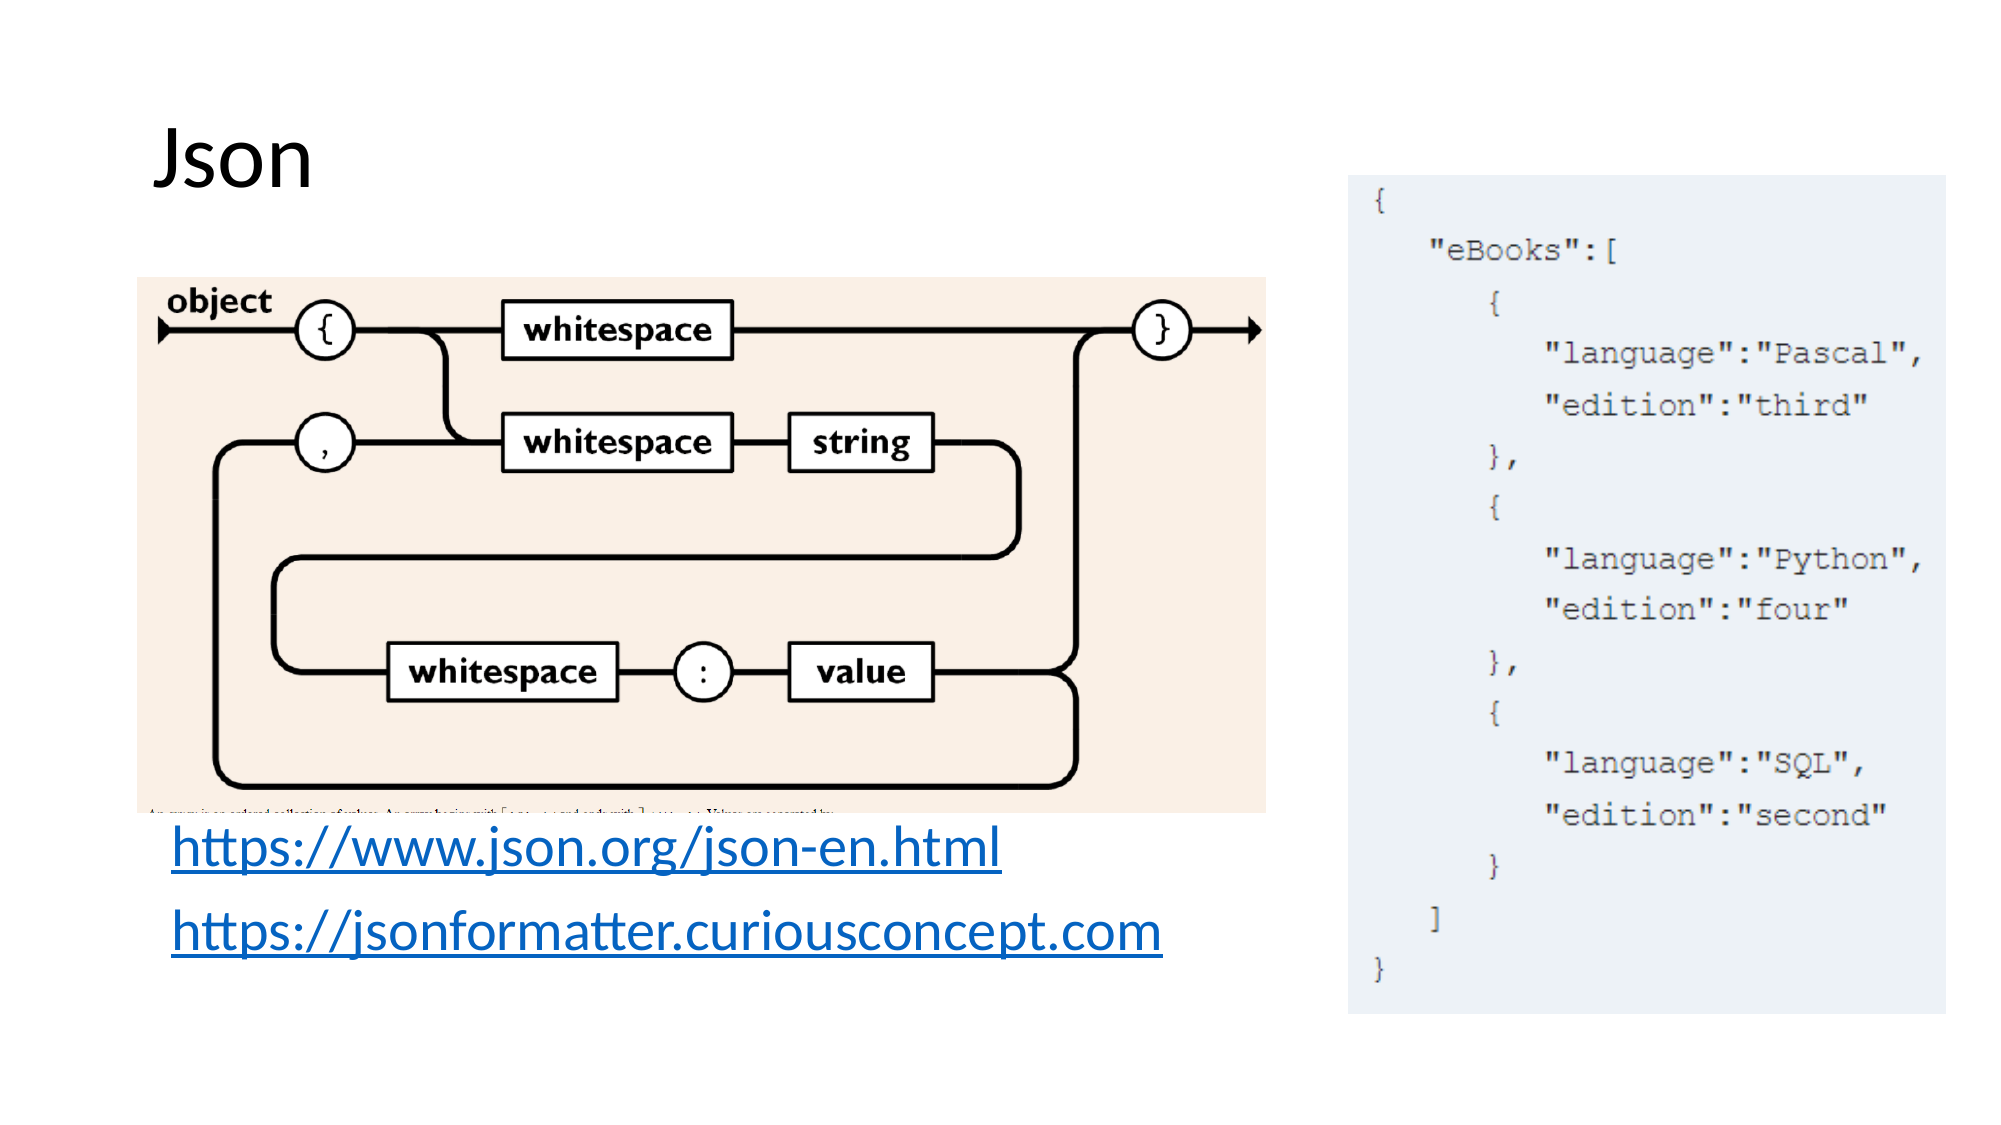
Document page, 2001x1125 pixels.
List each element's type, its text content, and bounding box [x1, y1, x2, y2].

list https://www.json.org/json-en.html https://jsonformatter.curiousconcept.com [137, 299, 1342, 1014]
picture [1347, 175, 1946, 1014]
title Json [137, 59, 1863, 256]
picture [137, 276, 1266, 813]
